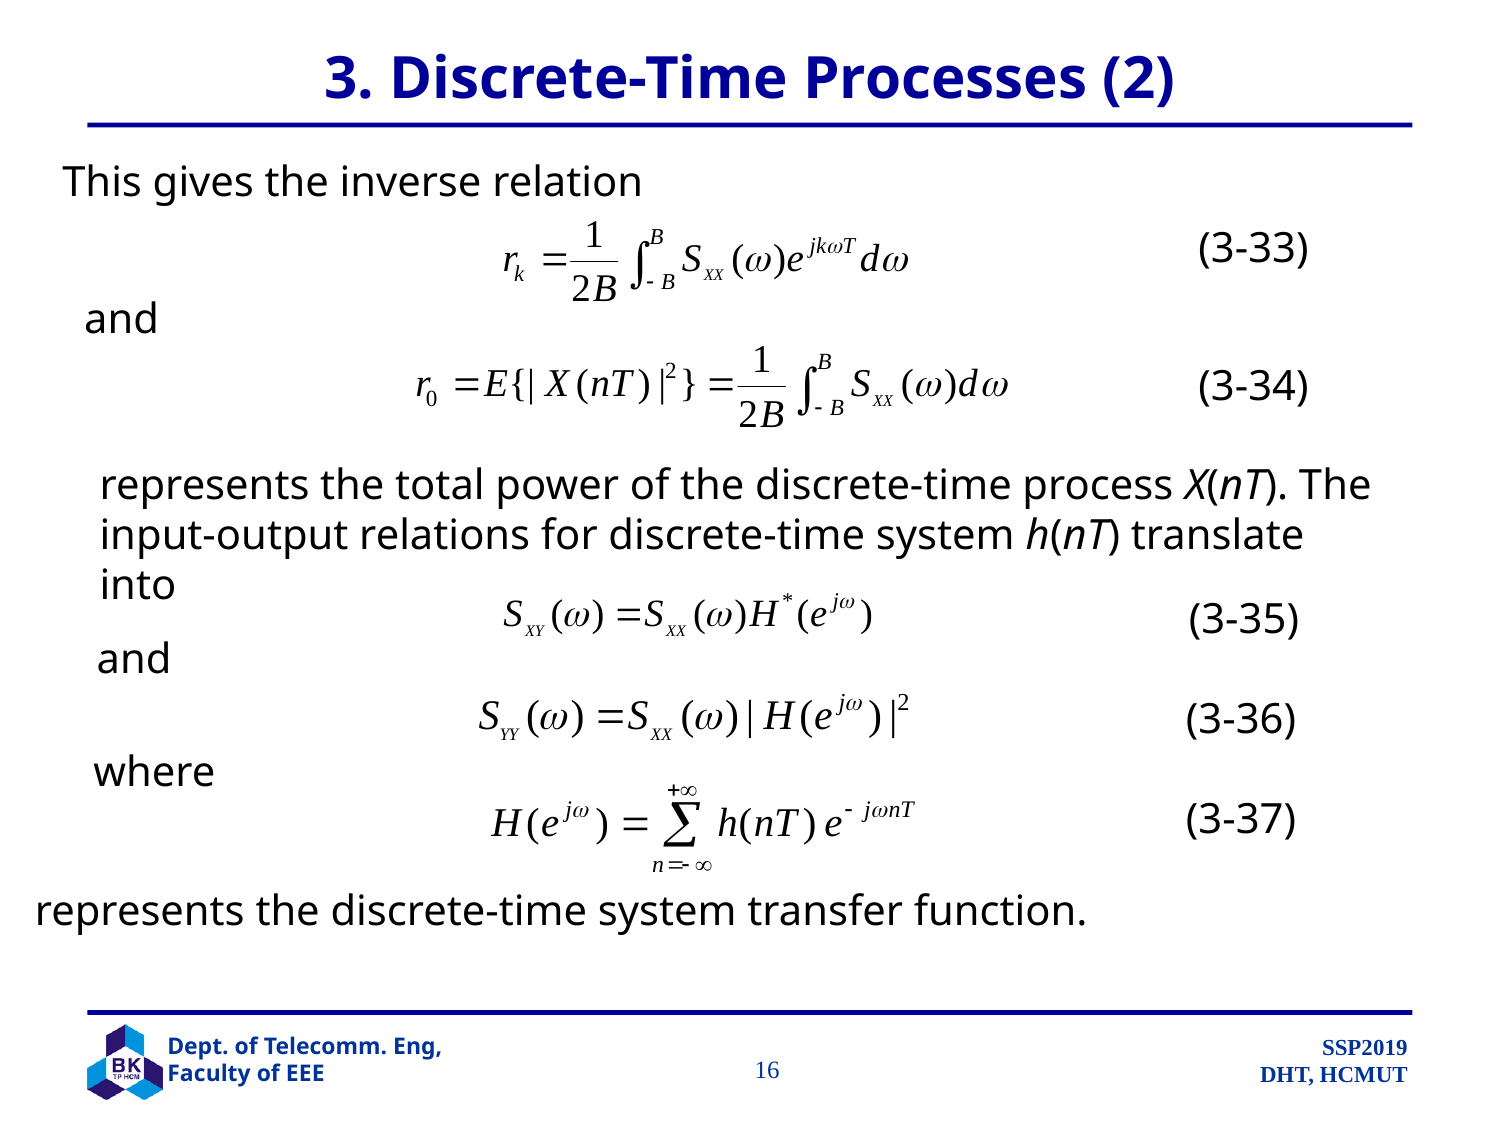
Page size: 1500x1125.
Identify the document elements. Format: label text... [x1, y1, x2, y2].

title 3. Discrete-Time Processes (2) [0, 37, 1500, 113]
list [499, 212, 913, 306]
text_box and [69, 284, 174, 350]
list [474, 687, 913, 744]
picture [87, 1024, 163, 1100]
text_box (3-34) [1183, 351, 1324, 417]
text_box (3-33) [1183, 213, 1324, 279]
text_box where [78, 737, 230, 803]
text_box (3-37) [1171, 784, 1312, 850]
text_box (3-36) [1171, 684, 1312, 750]
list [412, 337, 1013, 432]
text_box and [81, 624, 187, 690]
text_box (3-35) [1173, 584, 1314, 650]
text_box represents the total power of the discrete-time process X(nT). The input-output relations for discrete-time system h(nT) translate into [84, 450, 1388, 615]
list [499, 587, 876, 640]
text_box This gives the inverse relation [47, 147, 659, 213]
slide_number 16 [424, 1037, 976, 1101]
text_box represents the discrete-time system transfer function. [19, 876, 1103, 992]
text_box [487, 774, 926, 878]
